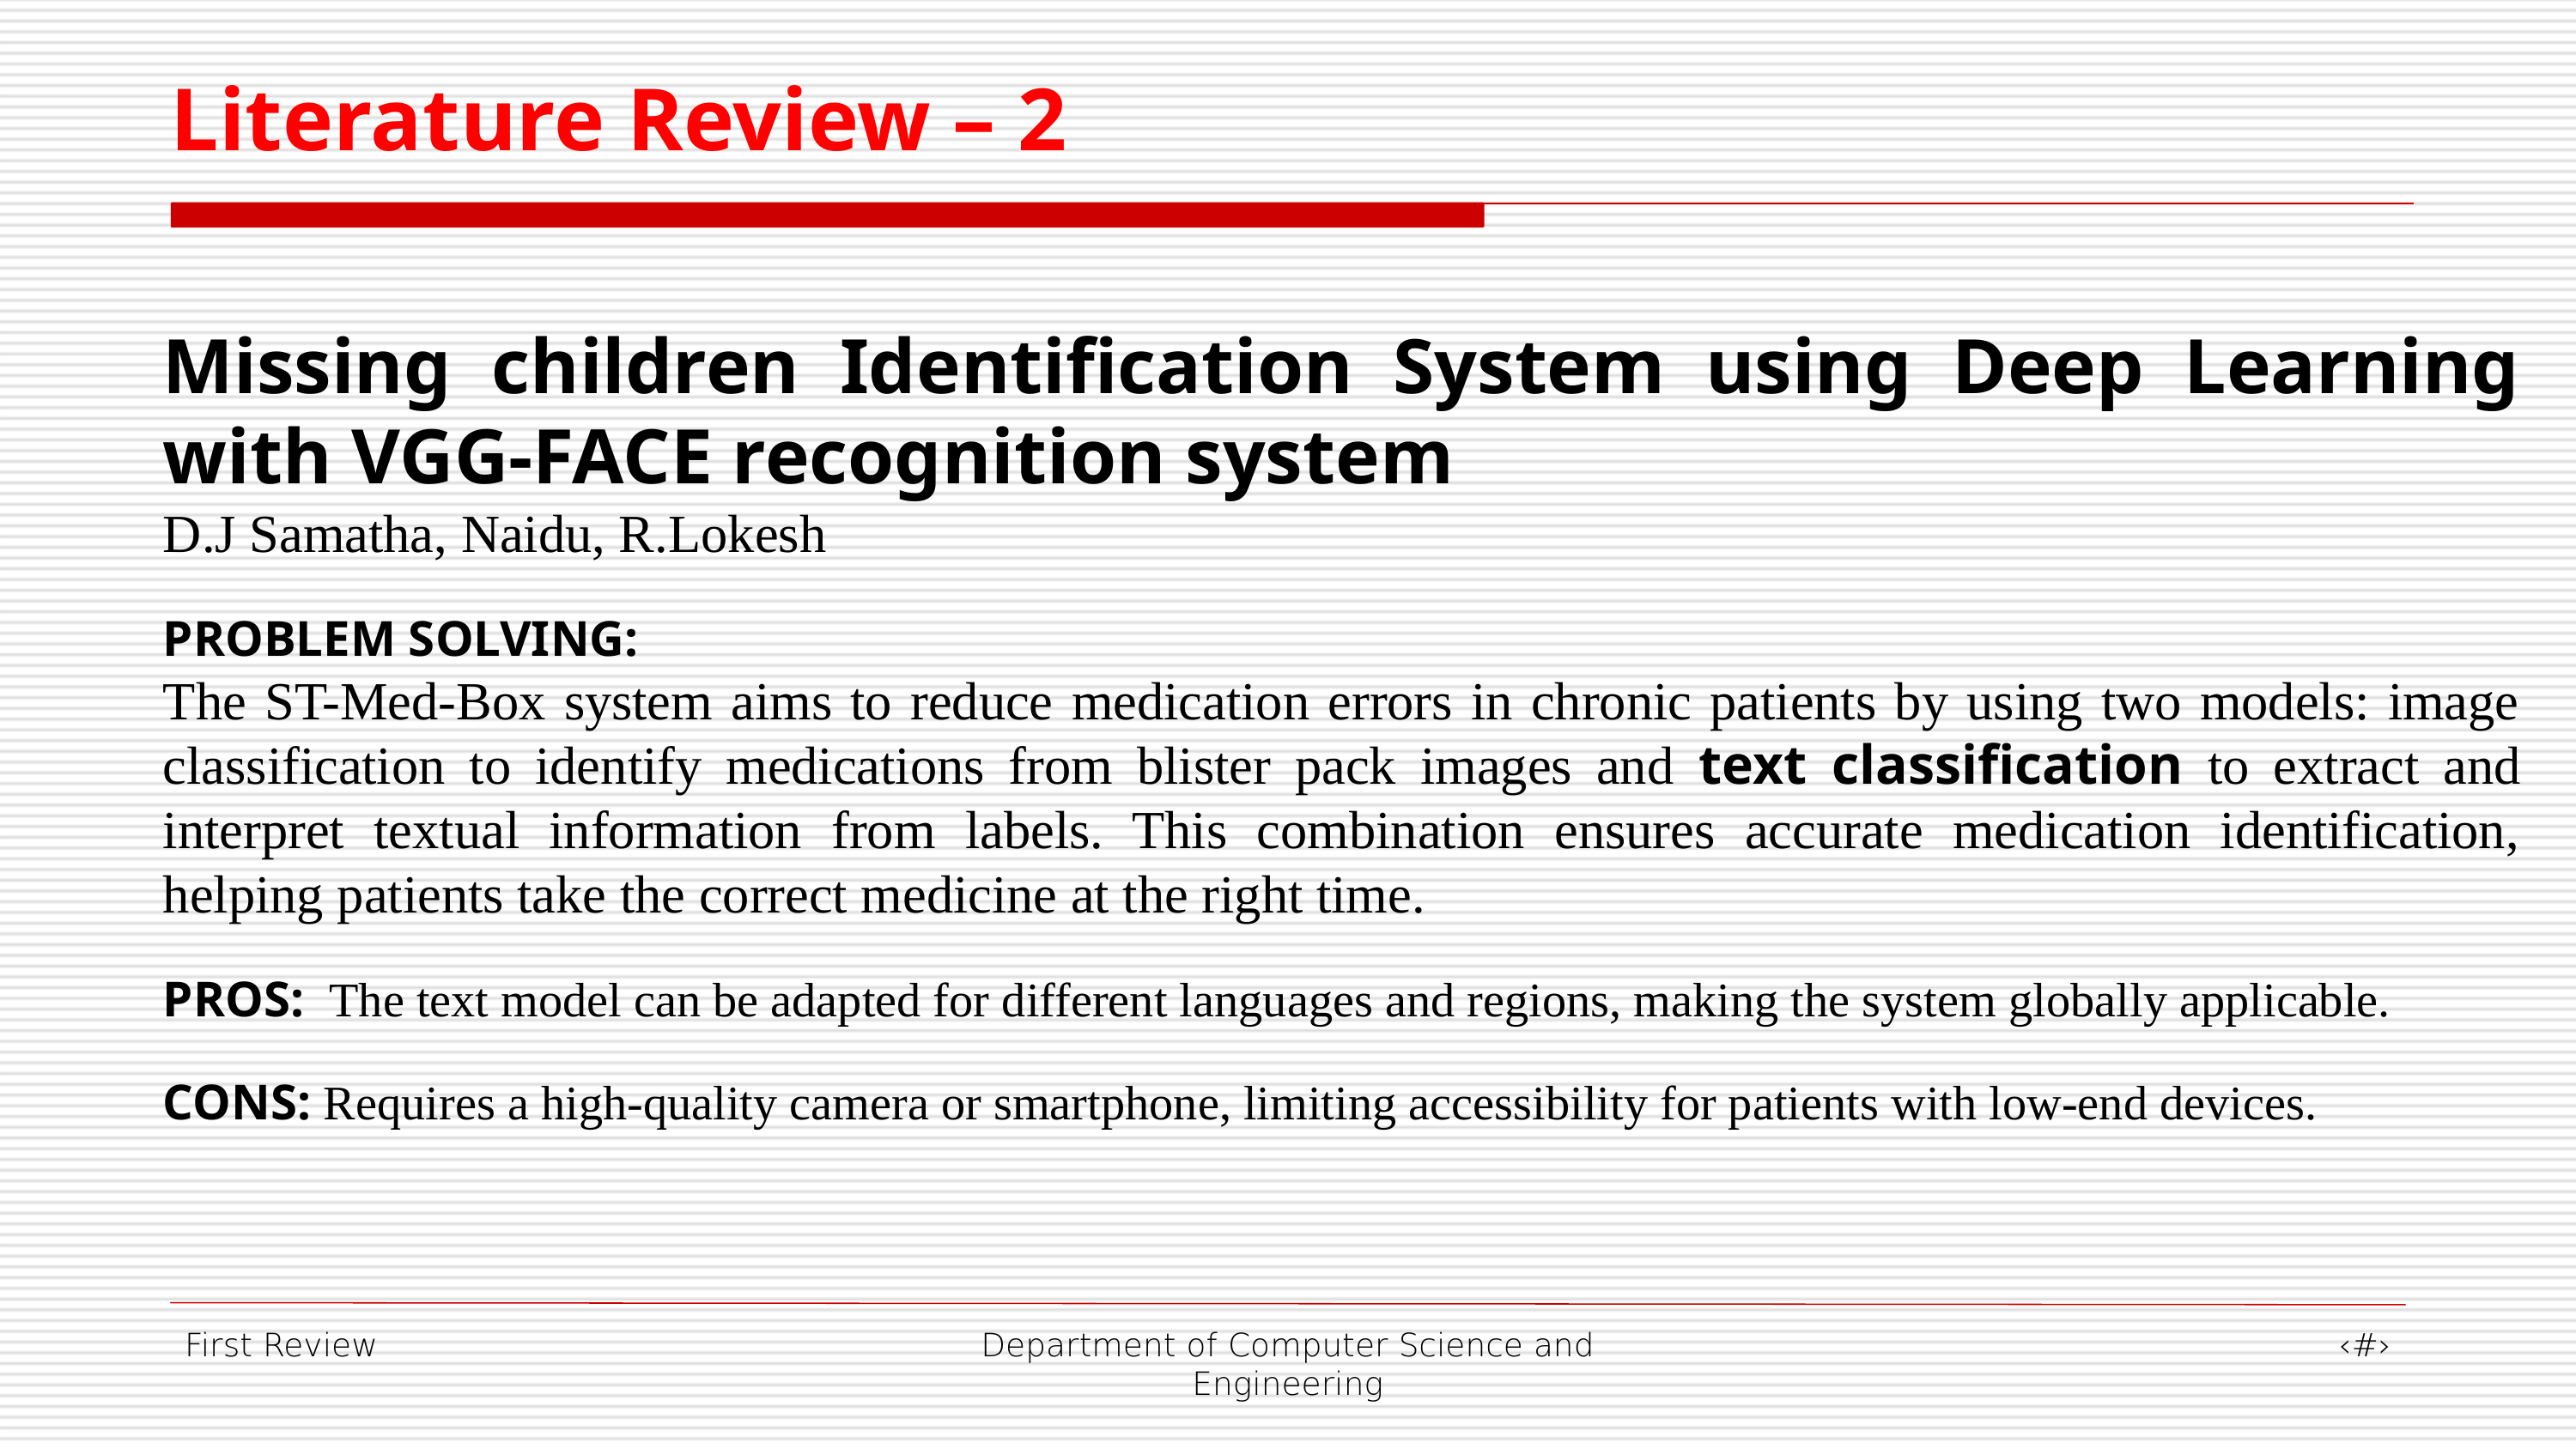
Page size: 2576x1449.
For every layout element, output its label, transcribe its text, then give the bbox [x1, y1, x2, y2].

text_box Literature Review – 2 [170, 64, 2399, 168]
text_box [170, 202, 2415, 228]
text_box Missing children Identification System using Deep Learning with VGG-FACE recognition system D.J Samatha, Naidu, R.Lokesh PROBLEM SOLVING: The ST-Med-Box system aims to reduce medication errors in chronic patients by using two models: image classification to identify medications from blister pack images and text classification to extract and interpret textual information from labels. This combination ensures accurate medication identification, helping patients take the correct medicine at the right time. PROS: The text model can be adapted for different languages and regions, making the system globally applicable. CONS: Requires a high-quality camera or smartphone, limiting accessibility for patients with low-end devices. [162, 318, 2522, 1130]
text_box [0, 0, 2576, 1449]
text_box First Review [184, 1324, 717, 1363]
text_box ‹#› [1858, 1324, 2391, 1363]
text_box Department of Computer Science and Engineering [892, 1324, 1683, 1402]
